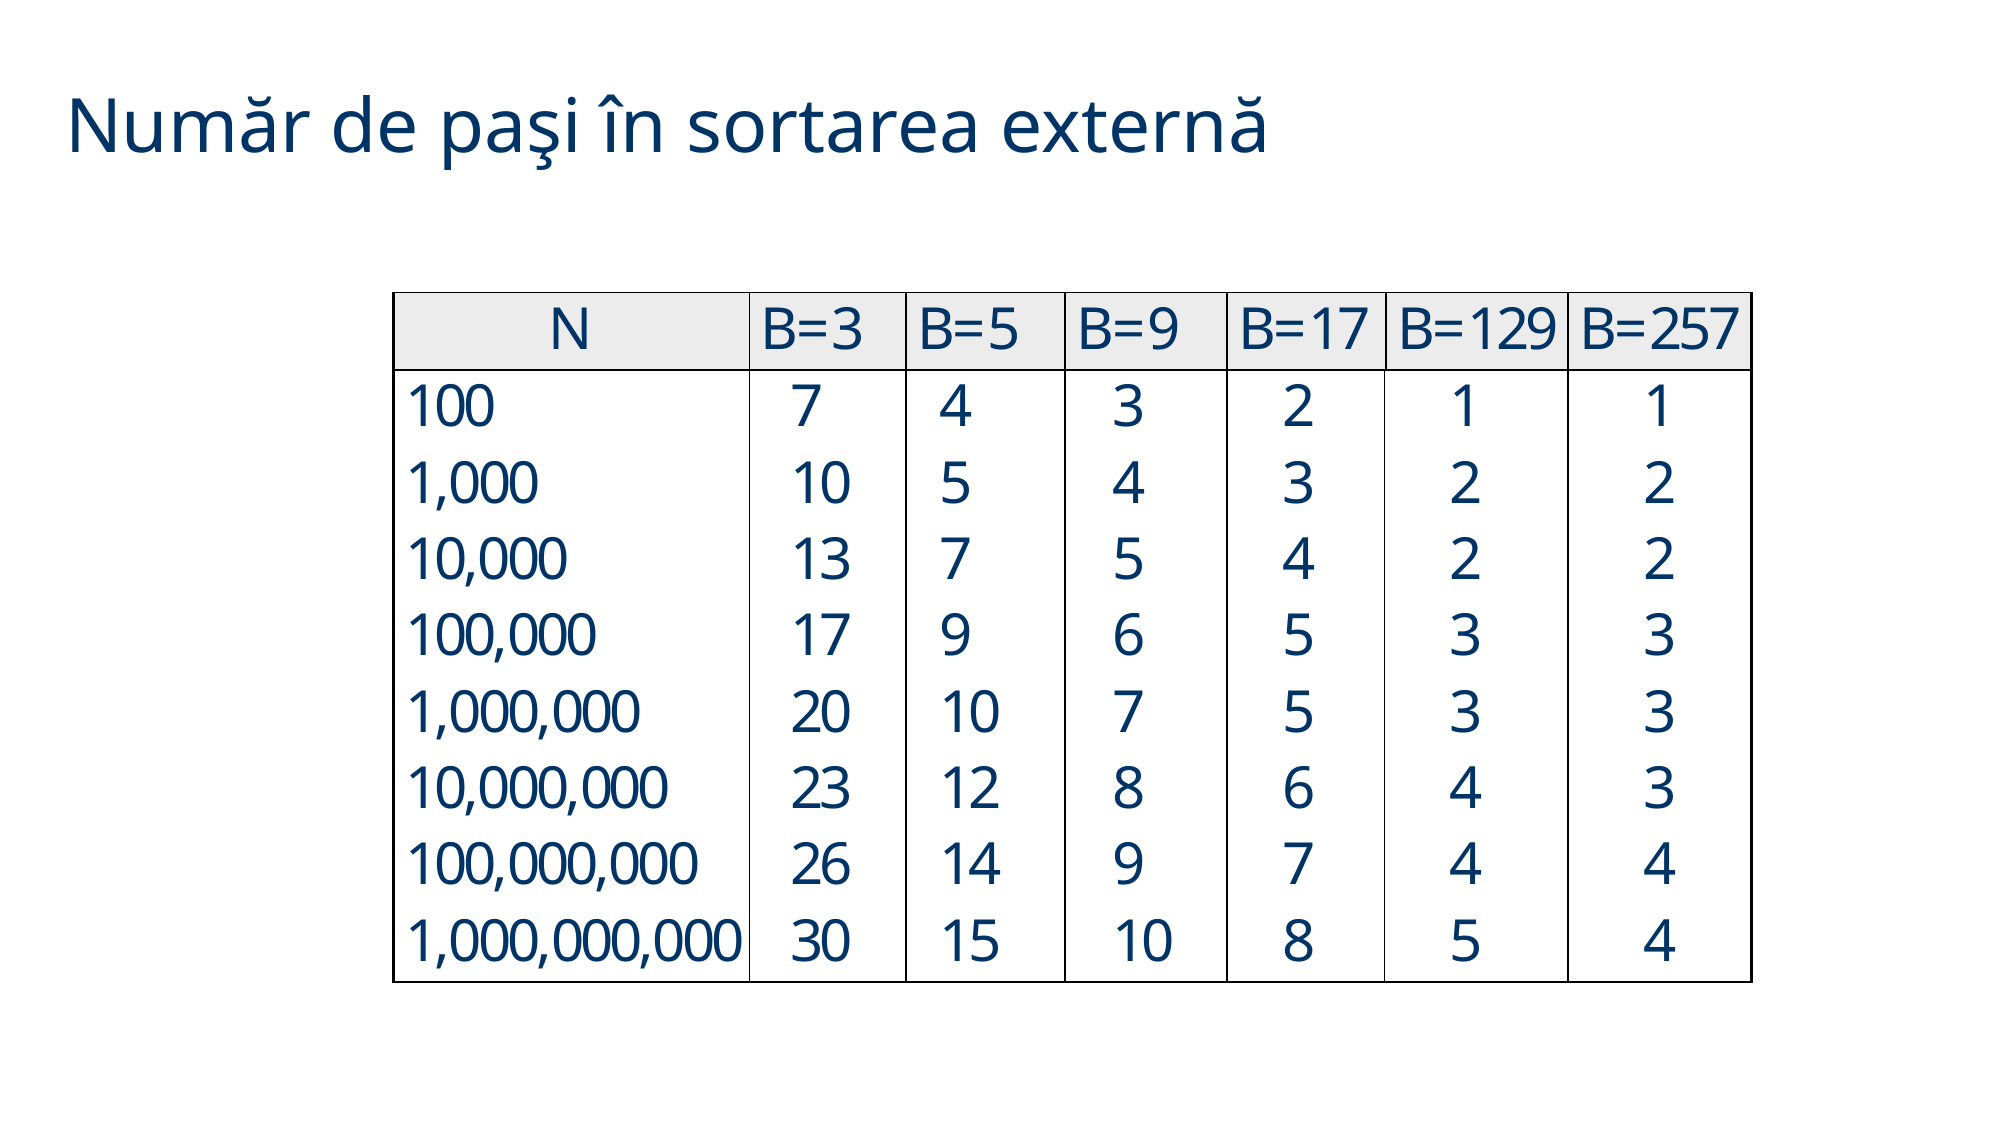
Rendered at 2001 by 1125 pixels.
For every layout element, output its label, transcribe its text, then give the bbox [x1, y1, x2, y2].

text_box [361, 291, 1776, 1026]
title Număr de paşi în sortarea externă [50, 68, 1750, 175]
